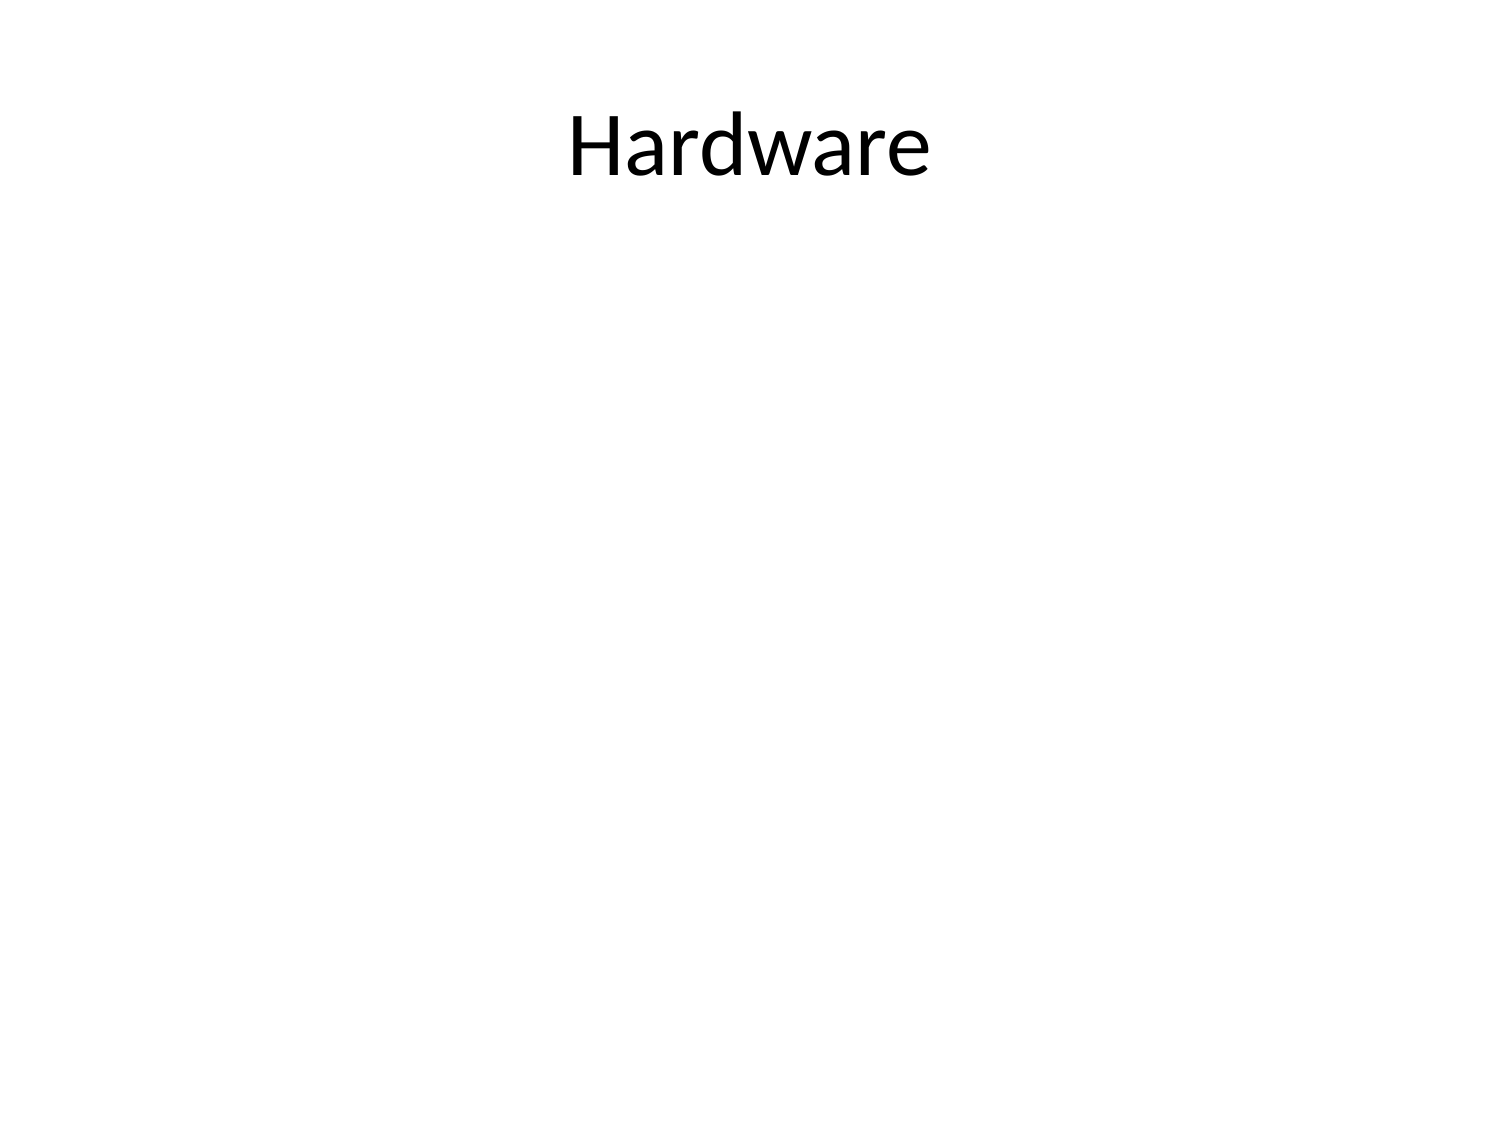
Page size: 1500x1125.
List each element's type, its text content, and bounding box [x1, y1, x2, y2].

title Hardware [75, 45, 1425, 233]
